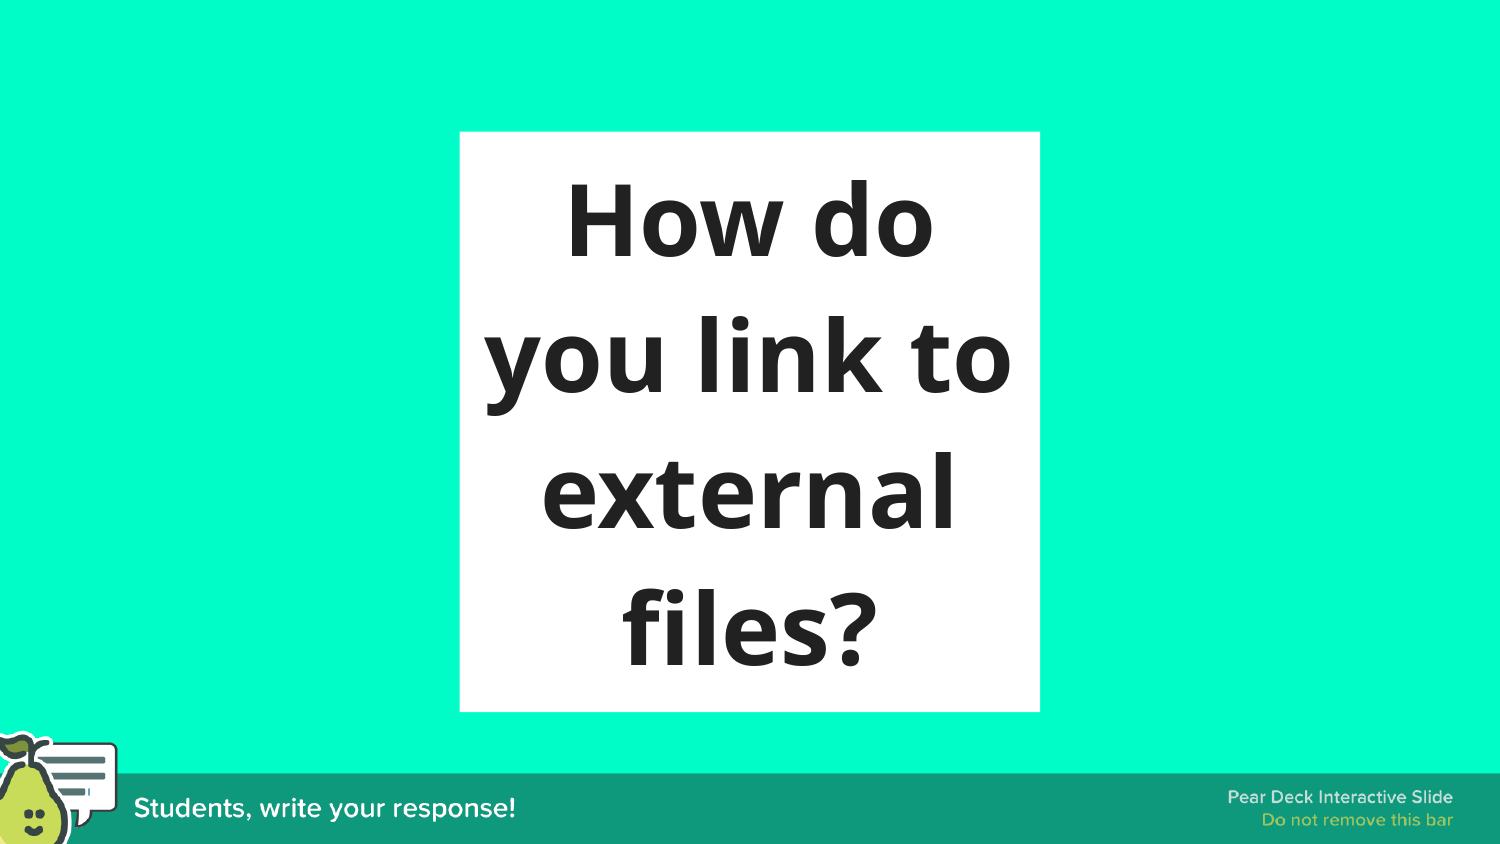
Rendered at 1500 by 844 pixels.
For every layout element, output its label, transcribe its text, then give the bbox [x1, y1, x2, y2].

picture [0, 726, 1500, 844]
title How do you link to external files? [459, 131, 1041, 713]
